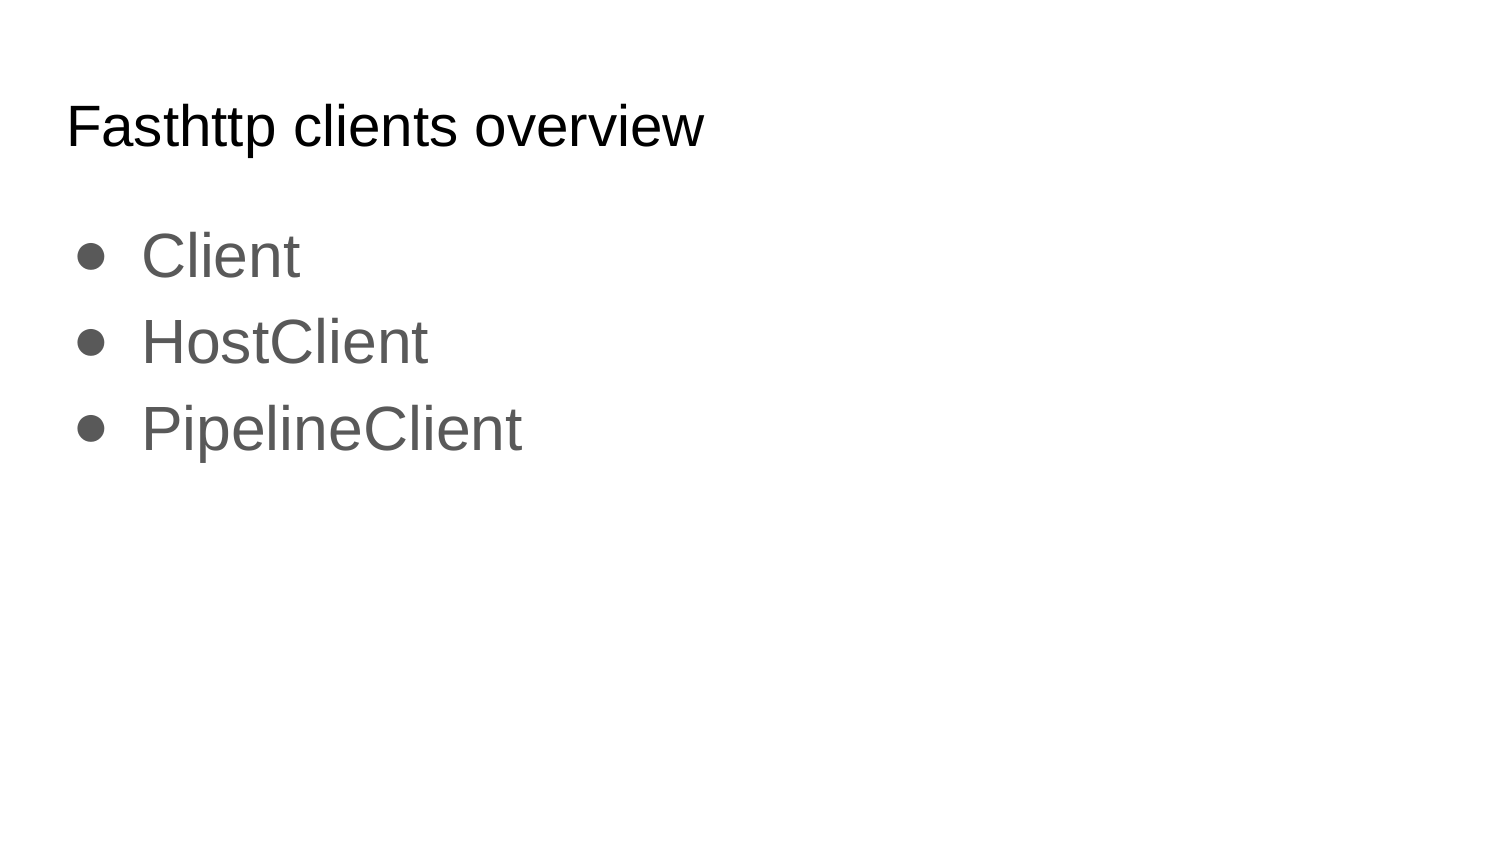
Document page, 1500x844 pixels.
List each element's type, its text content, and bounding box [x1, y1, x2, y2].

list Client HostClient PipelineClient [51, 189, 1449, 750]
title Fasthttp clients overview [51, 72, 1449, 167]
